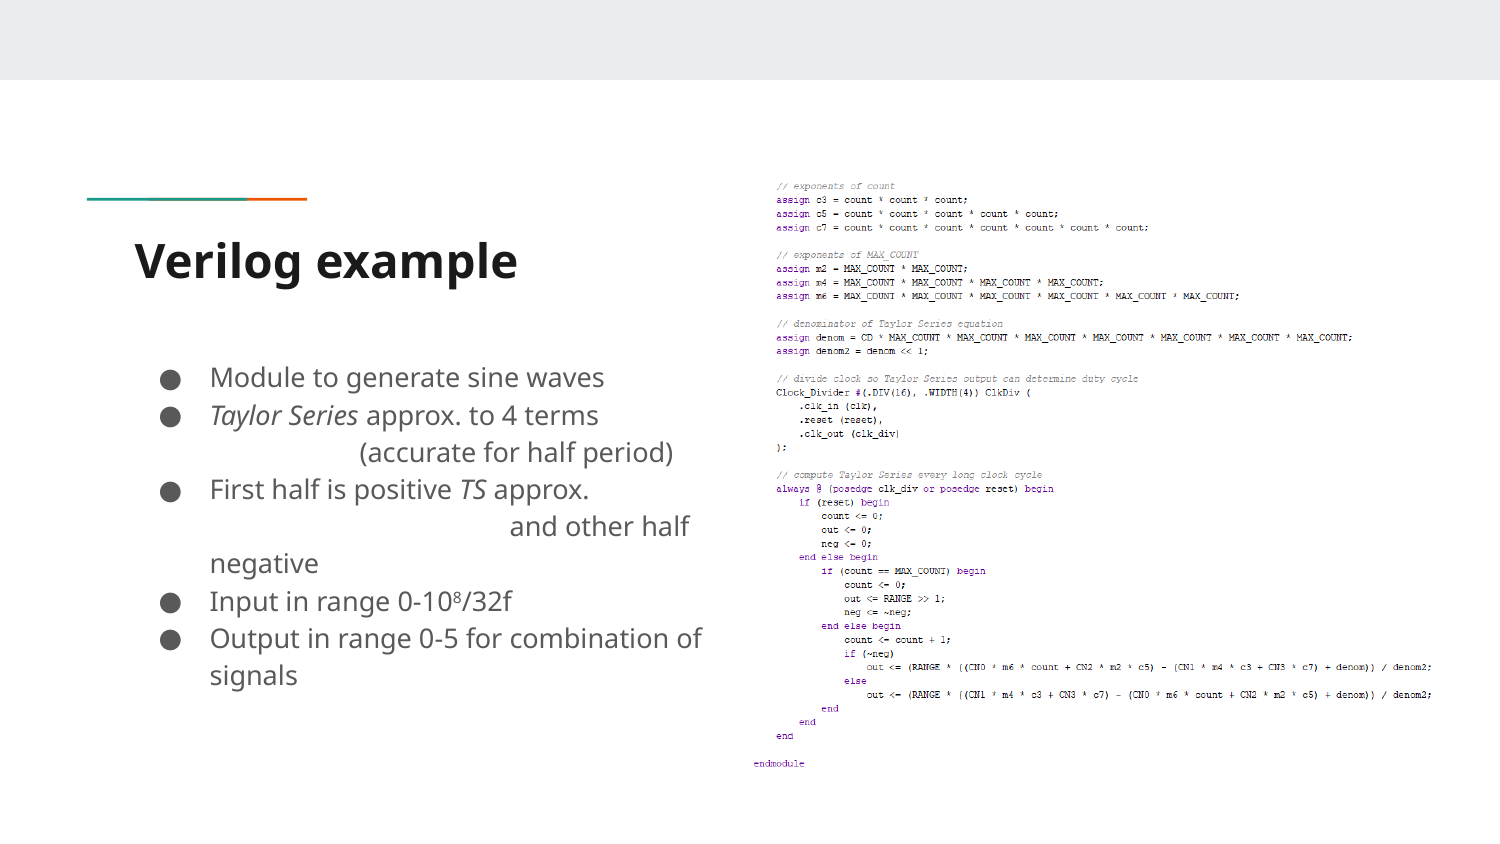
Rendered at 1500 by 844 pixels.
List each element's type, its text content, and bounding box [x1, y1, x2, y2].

title Verilog example [119, 216, 744, 305]
picture [749, 179, 1445, 771]
list Module to generate sine waves Taylor Series approx. to 4 terms (accurate for half period) First half is positive TS approx. and other half negative Input in range 0-108/32f Output in range 0-5 for combination of signals [119, 341, 744, 712]
